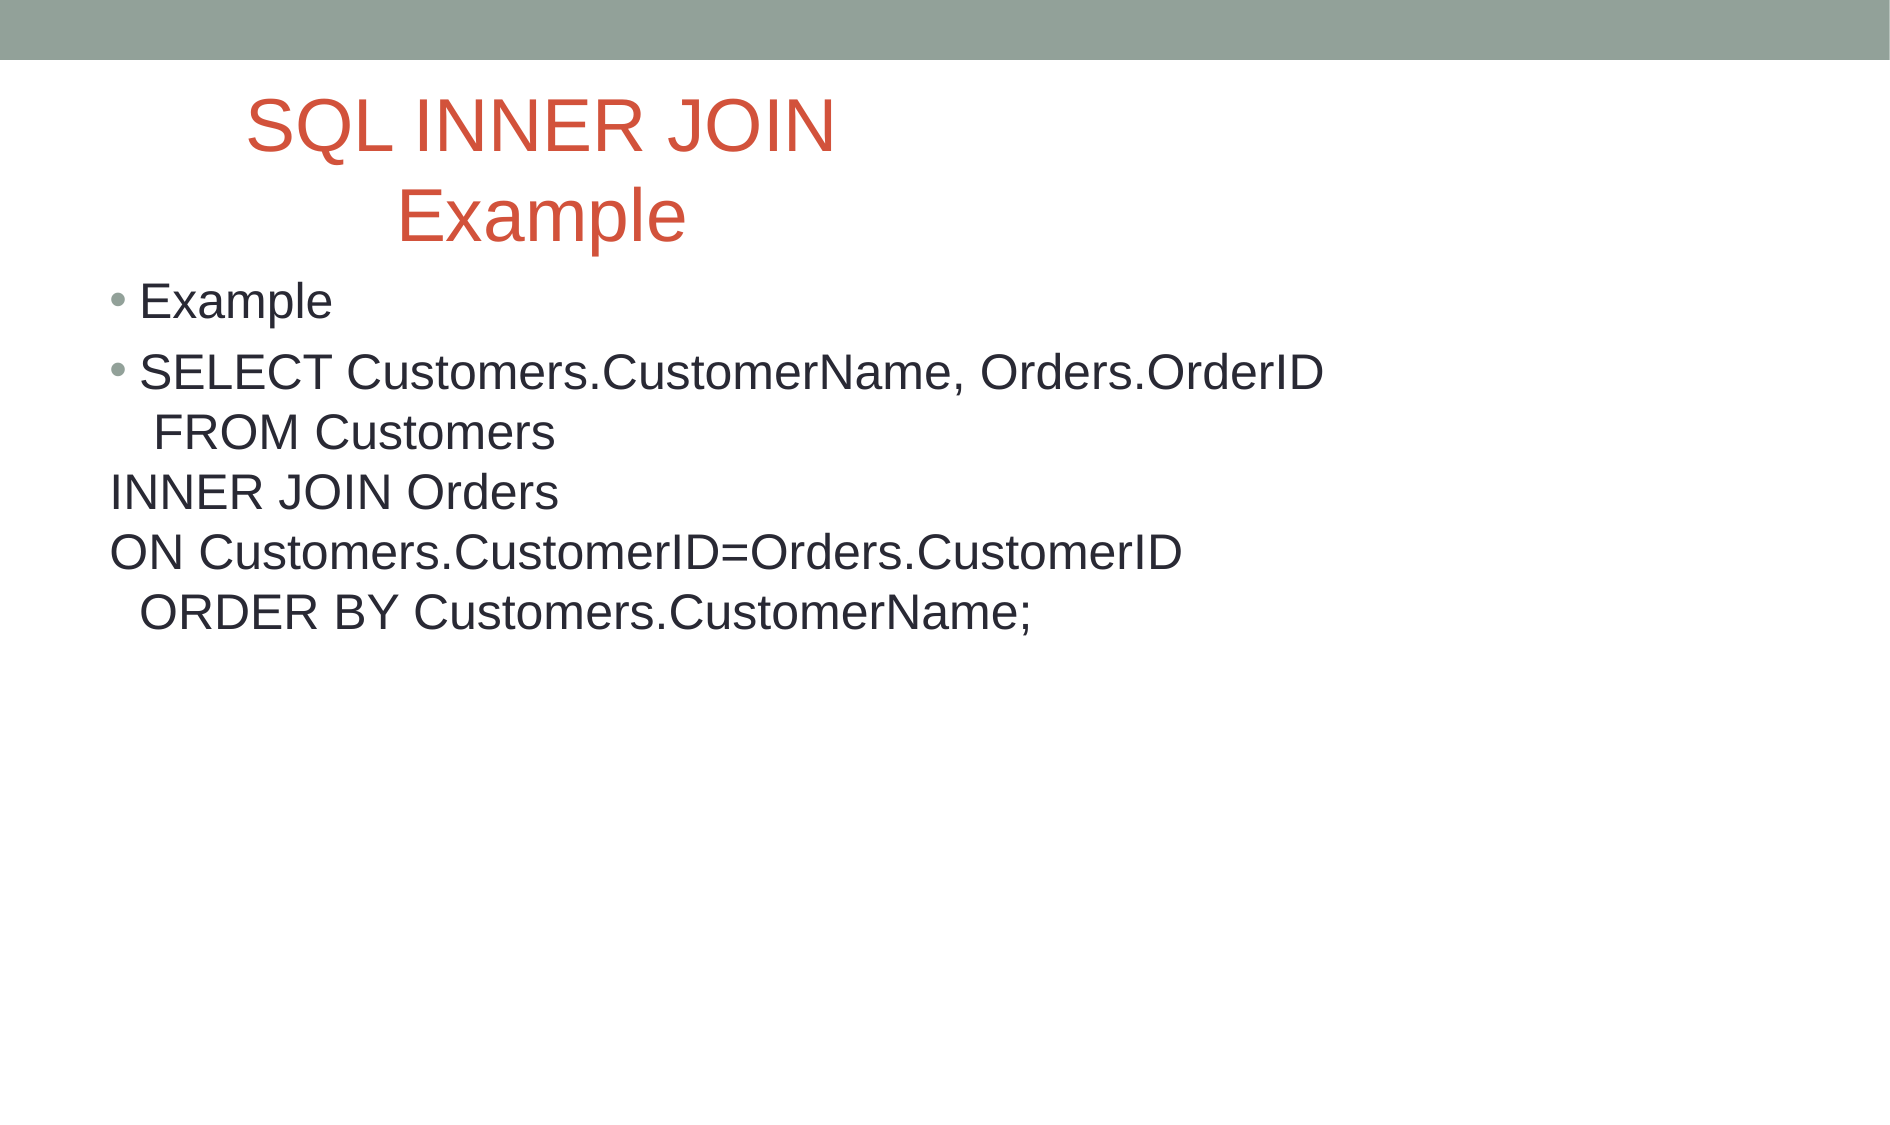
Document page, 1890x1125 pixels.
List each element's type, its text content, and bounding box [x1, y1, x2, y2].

text_box Example SELECT Customers.CustomerName, Orders.OrderID FROM Customers INNER JOIN Orders ON Customers.CustomerID=Orders.CustomerID ORDER BY Customers.CustomerName; [107, 254, 1328, 640]
title SQL INNER JOIN Example [107, 74, 975, 254]
